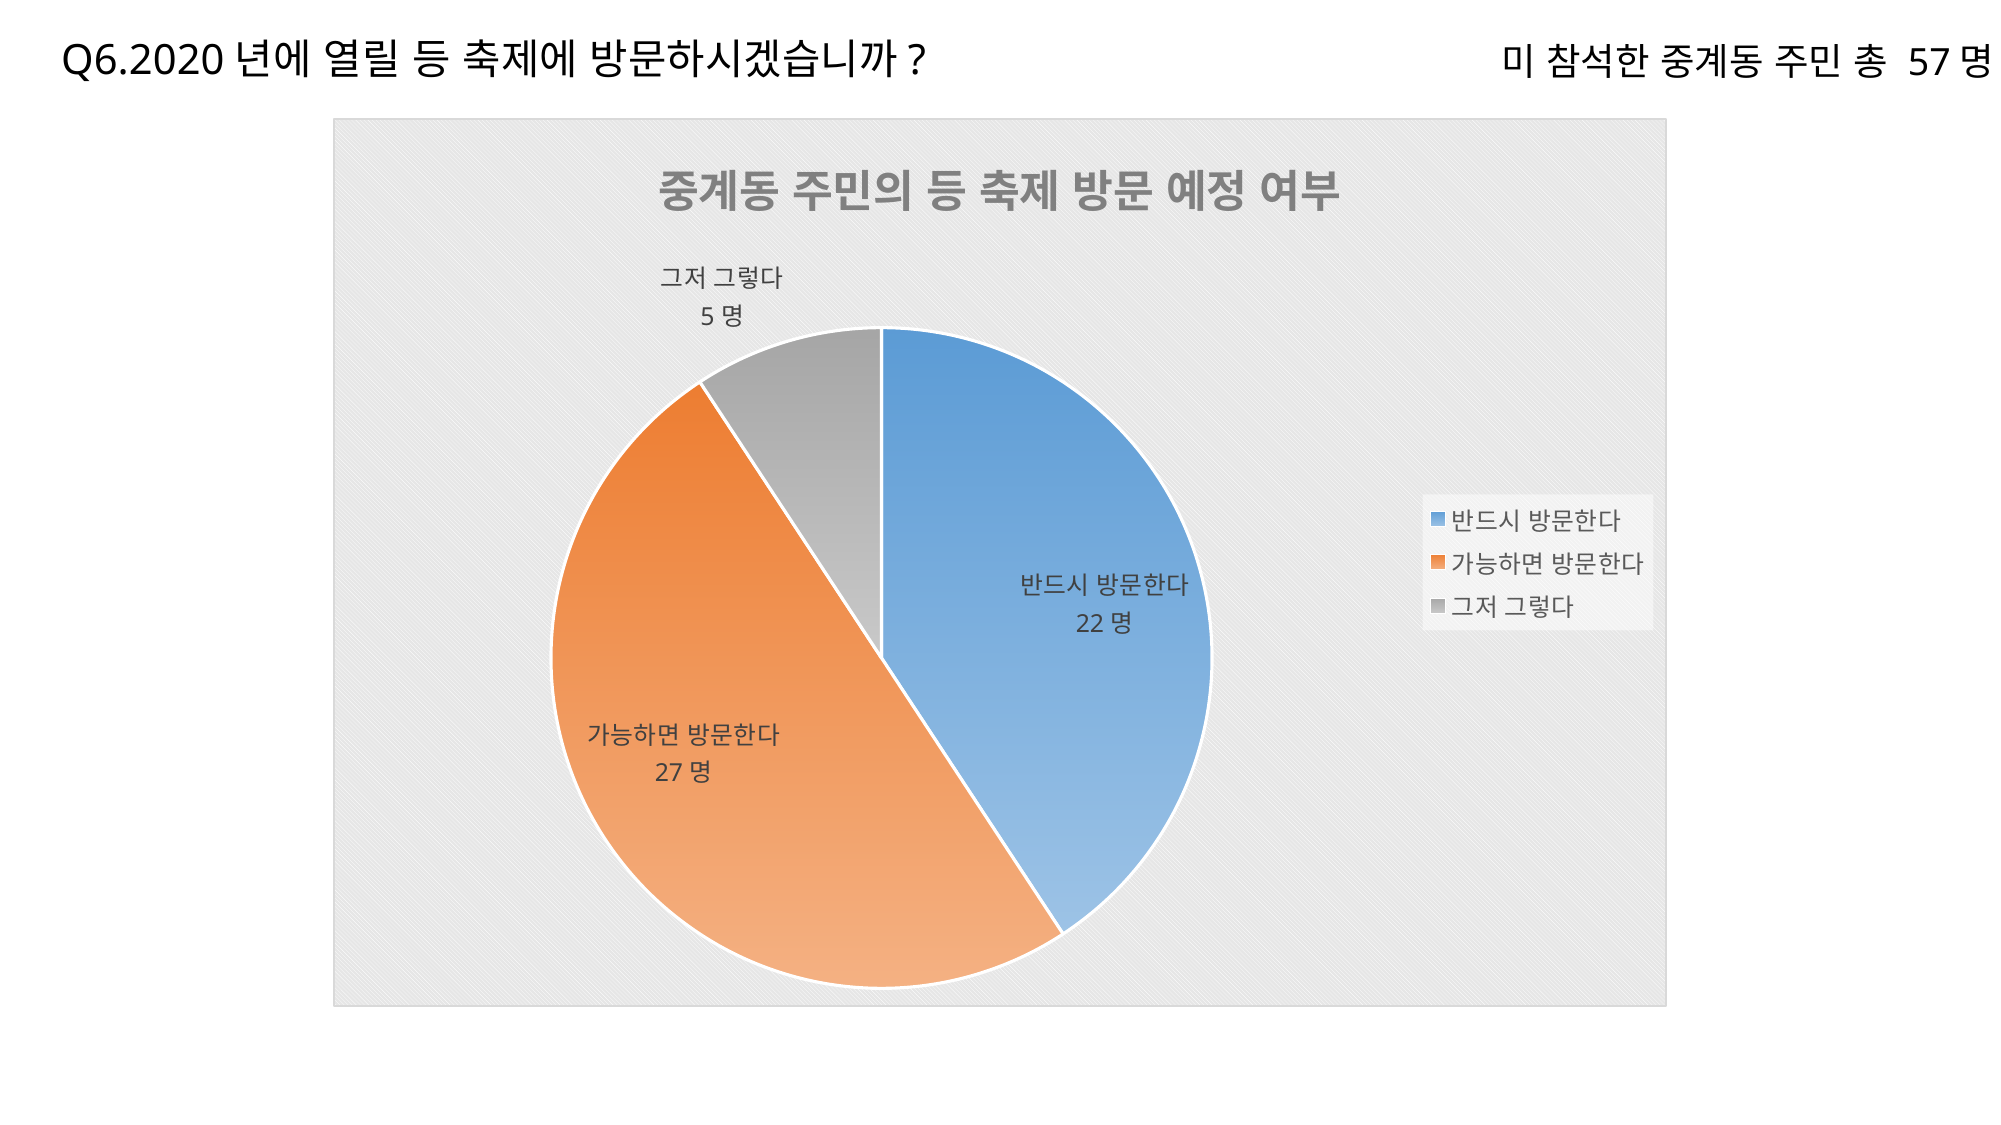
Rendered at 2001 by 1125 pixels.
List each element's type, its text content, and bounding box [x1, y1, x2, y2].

chart [333, 117, 1667, 1007]
text_box Q6.2020년에 열릴 등 축제에 방문하시겠습니까? [46, 25, 941, 91]
text_box 미 참석한 중계동 주민 총 57명 [1486, 30, 2000, 91]
